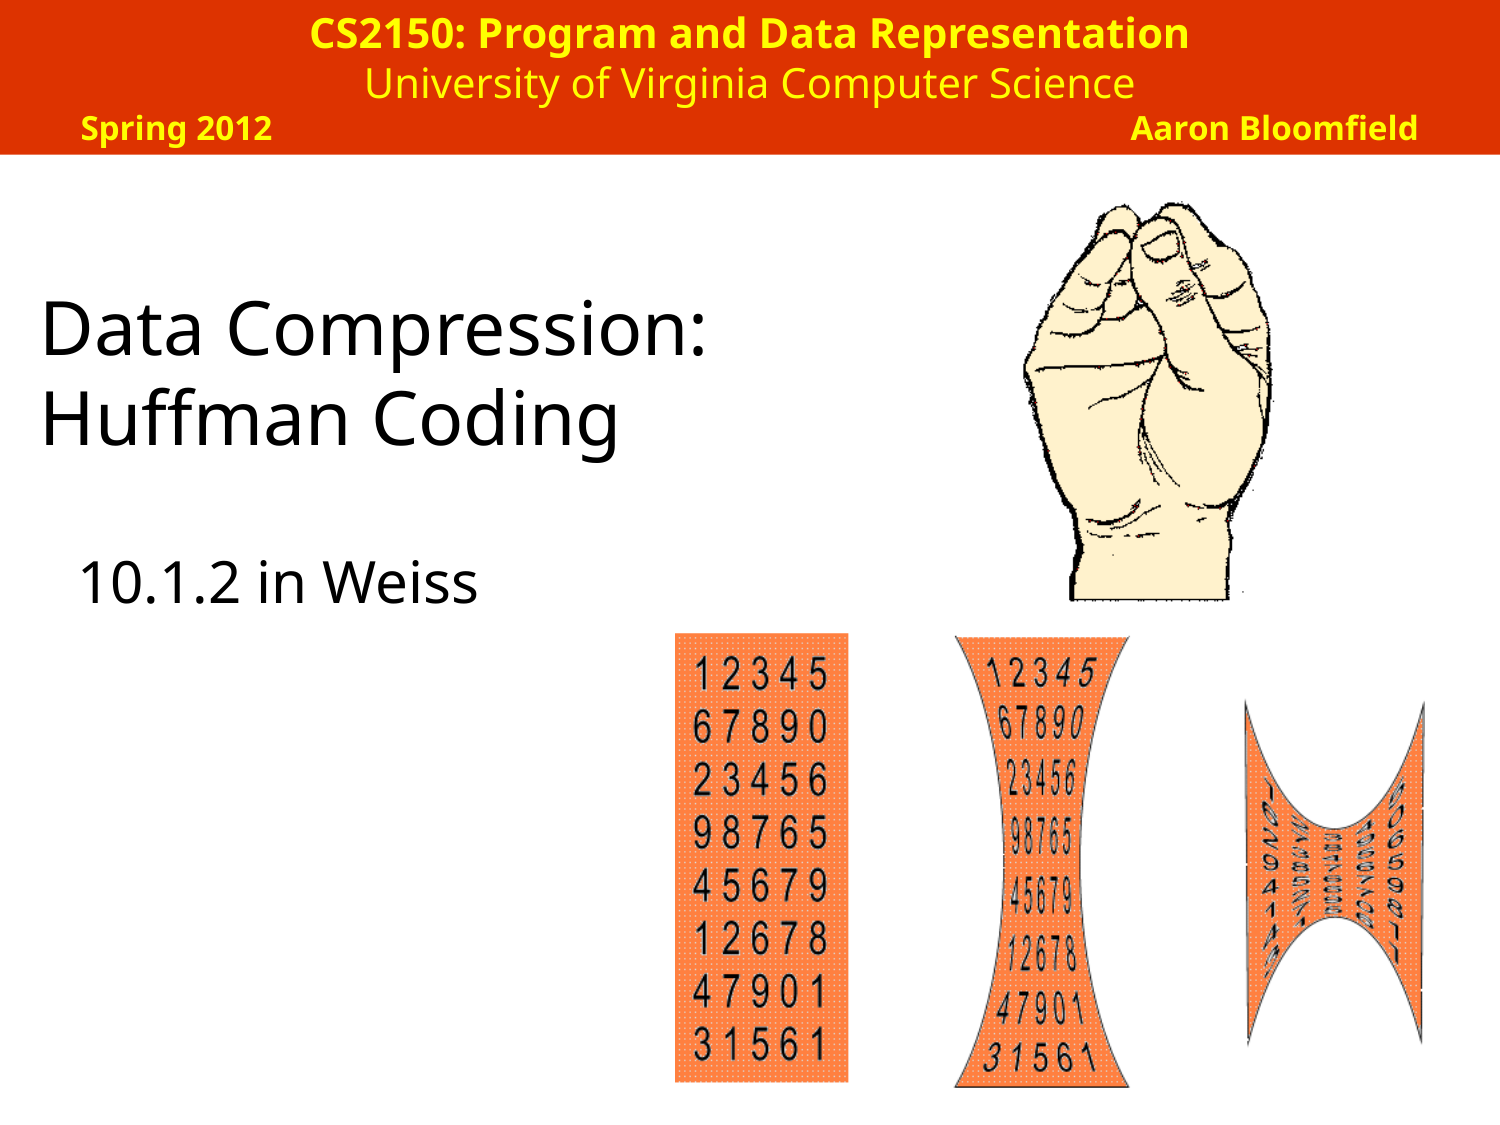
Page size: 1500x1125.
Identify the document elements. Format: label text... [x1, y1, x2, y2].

text_box CS2150: Program and Data Representation University of Virginia Computer Science Spring 2012 Aaron Bloomfield [0, 0, 1500, 155]
picture [674, 632, 1426, 1101]
picture [1012, 180, 1287, 613]
subtitle 10.1.2 in Weiss [62, 537, 1113, 826]
title Data Compression: Huffman Coding [24, 249, 926, 492]
